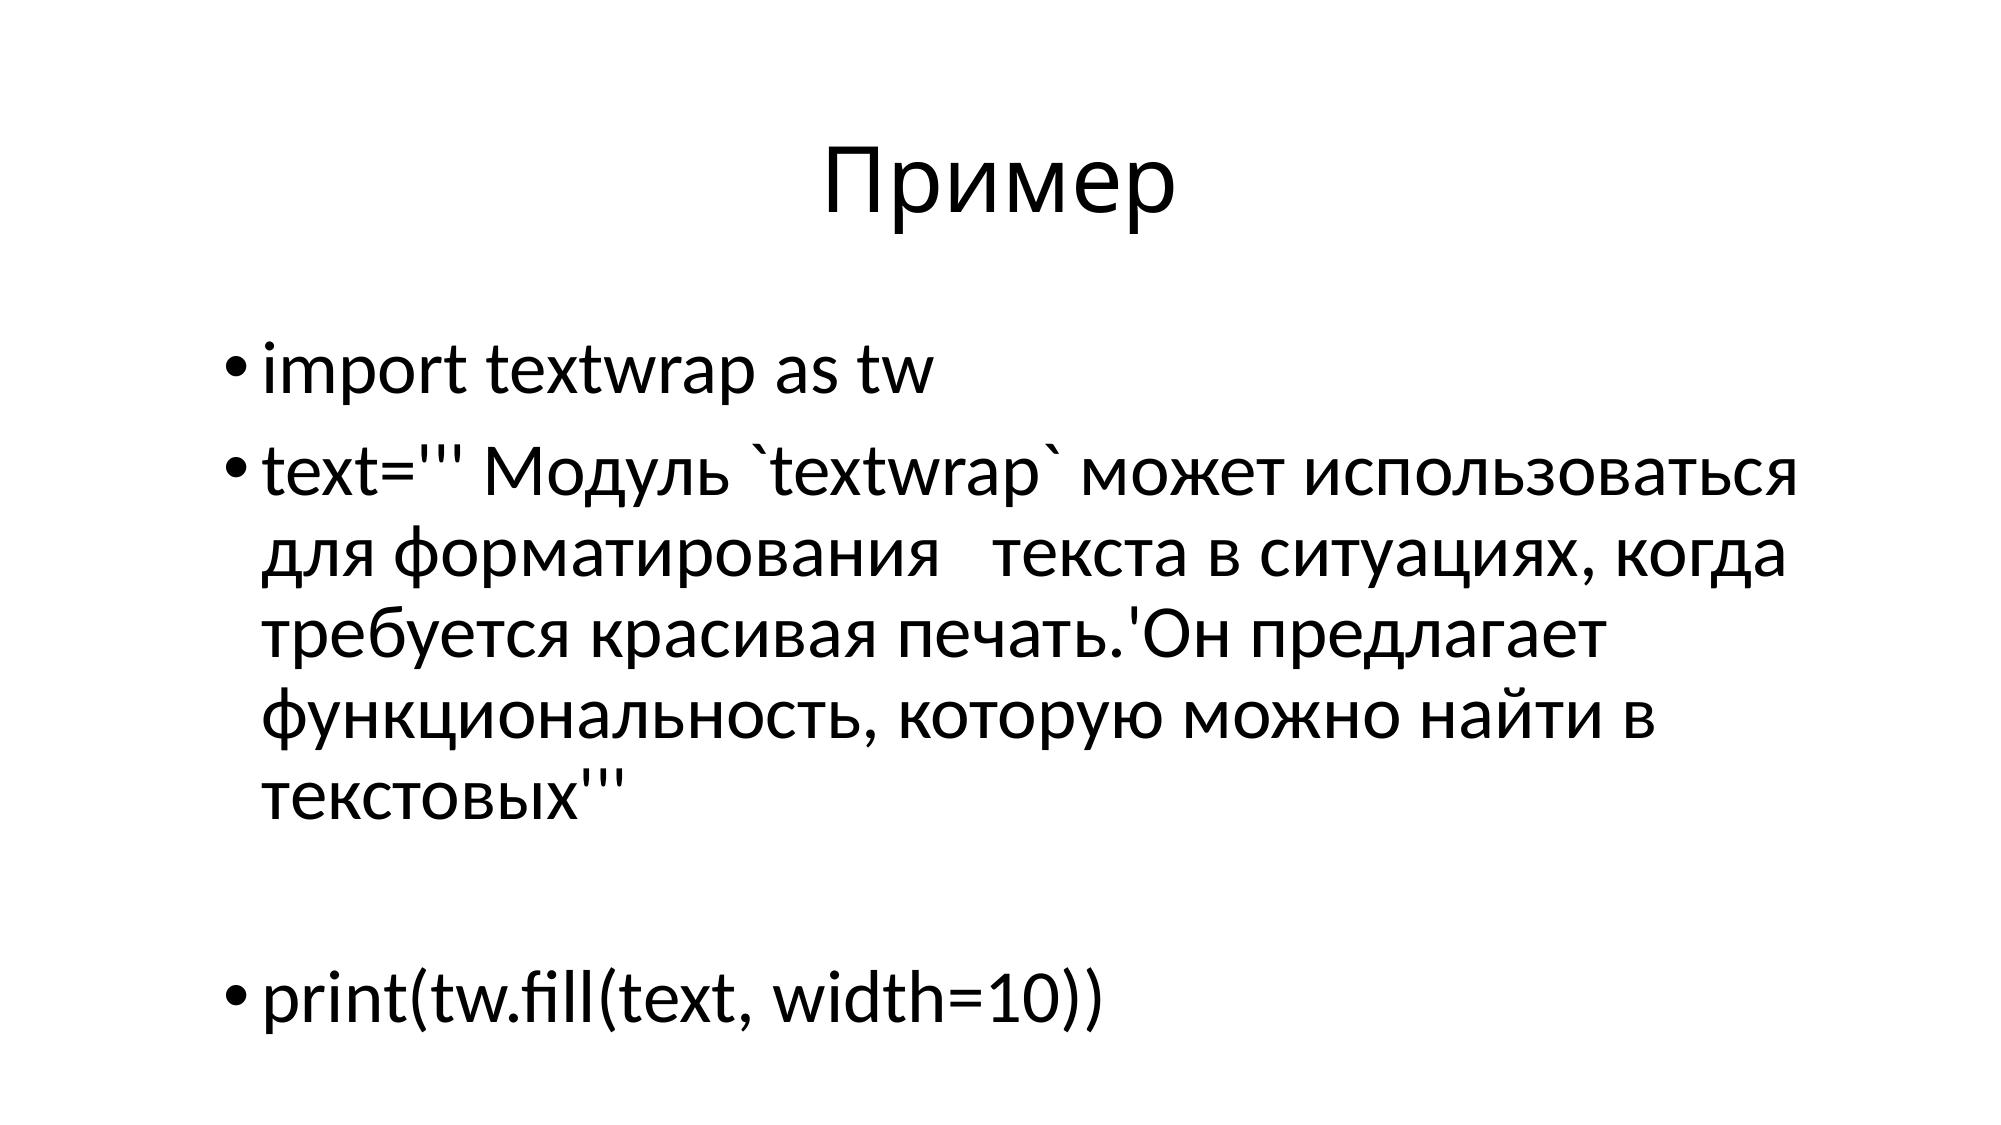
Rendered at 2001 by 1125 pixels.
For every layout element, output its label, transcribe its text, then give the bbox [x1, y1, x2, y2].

title Пример [137, 74, 1863, 292]
list import textwrap as tw text=''' Модуль `textwrap` может использоваться для форматирования текста в ситуациях, когда требуется красивая печать.'Он предлагает функциональность, которую можно найти в текстовых''' print(tw.fill(text, width=10)) [208, 321, 1934, 1125]
